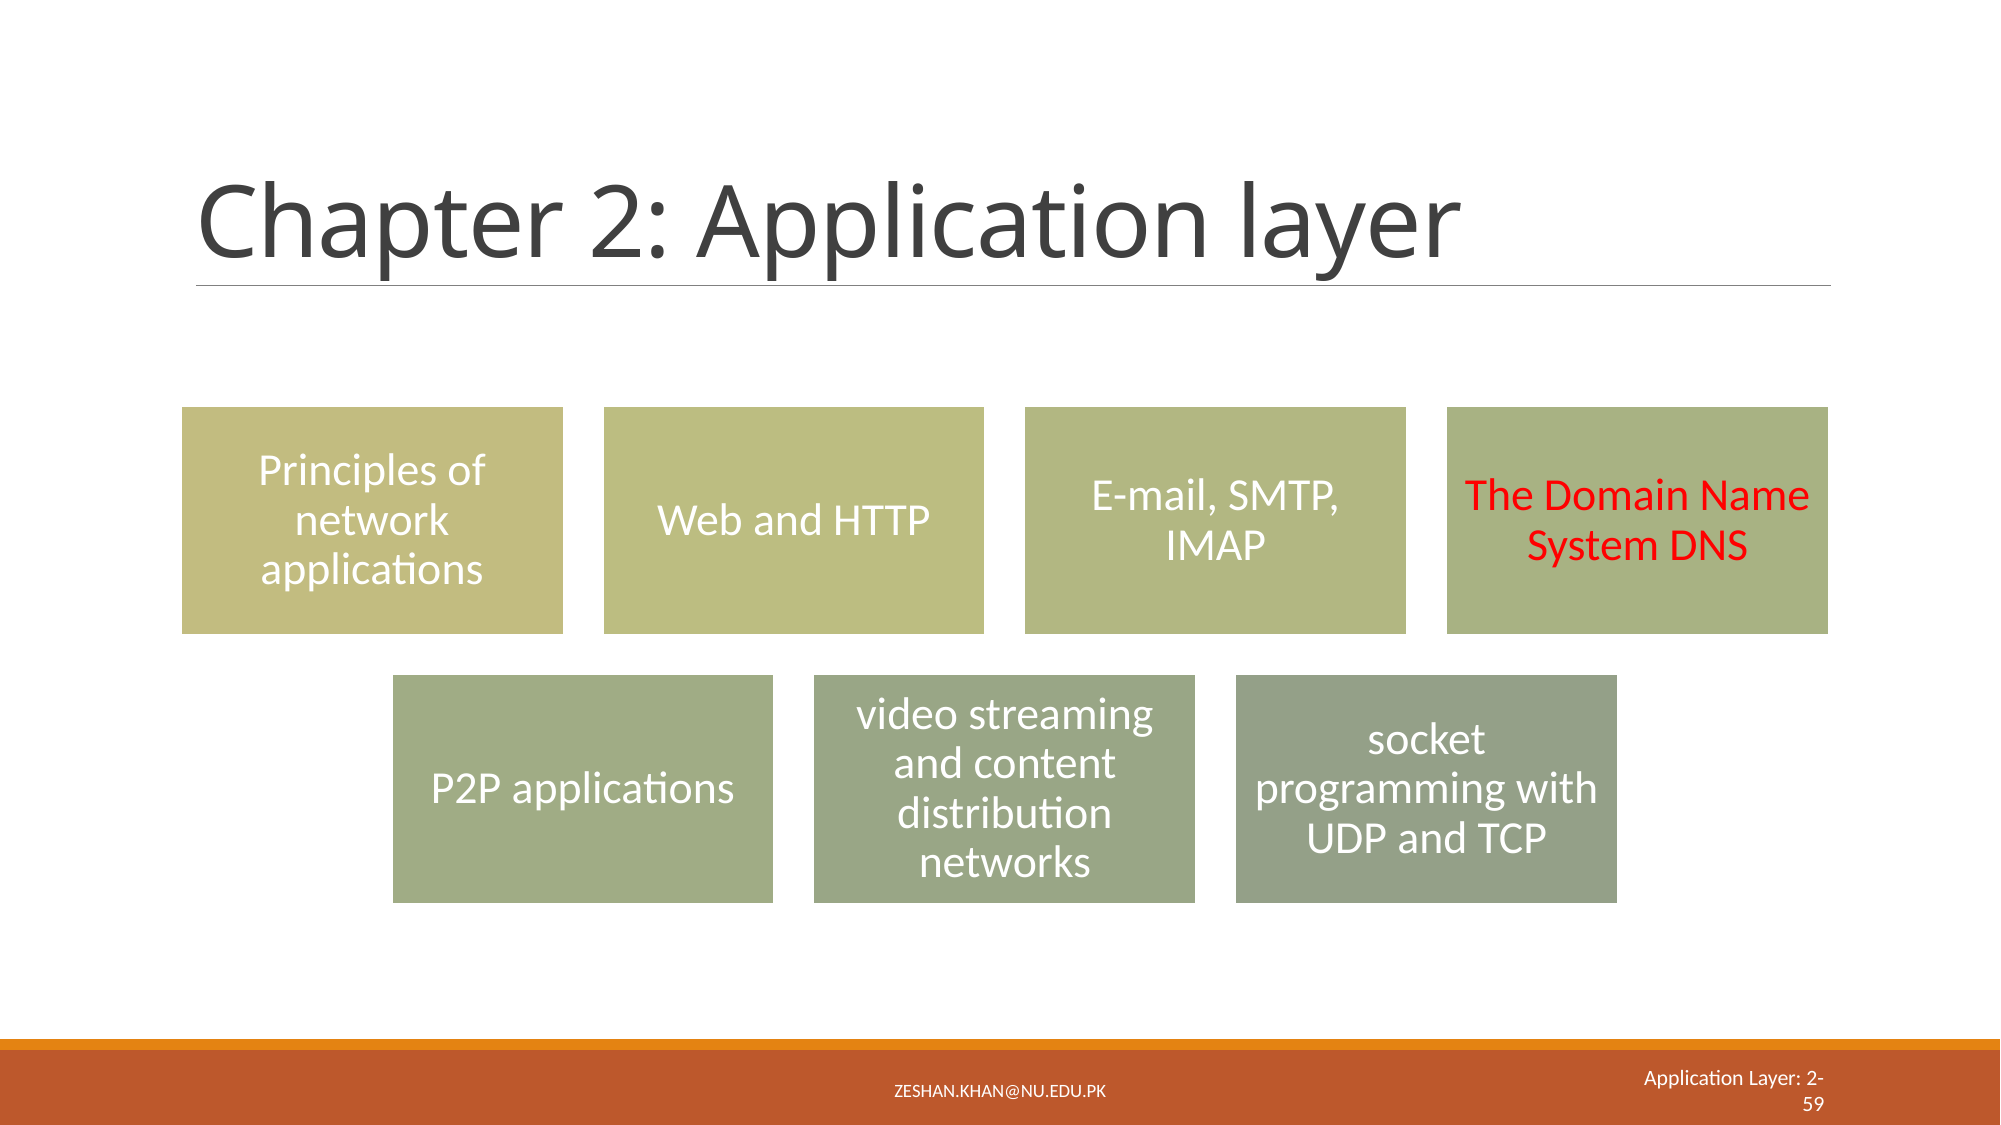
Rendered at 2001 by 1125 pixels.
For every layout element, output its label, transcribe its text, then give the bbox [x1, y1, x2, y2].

slide_number Application Layer: 2-59 [1624, 1059, 1840, 1120]
footer zeshan.khan@nu.edu.pk [604, 1059, 1396, 1120]
title Chapter 2: Application layer [180, 47, 1830, 285]
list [179, 343, 1831, 966]
